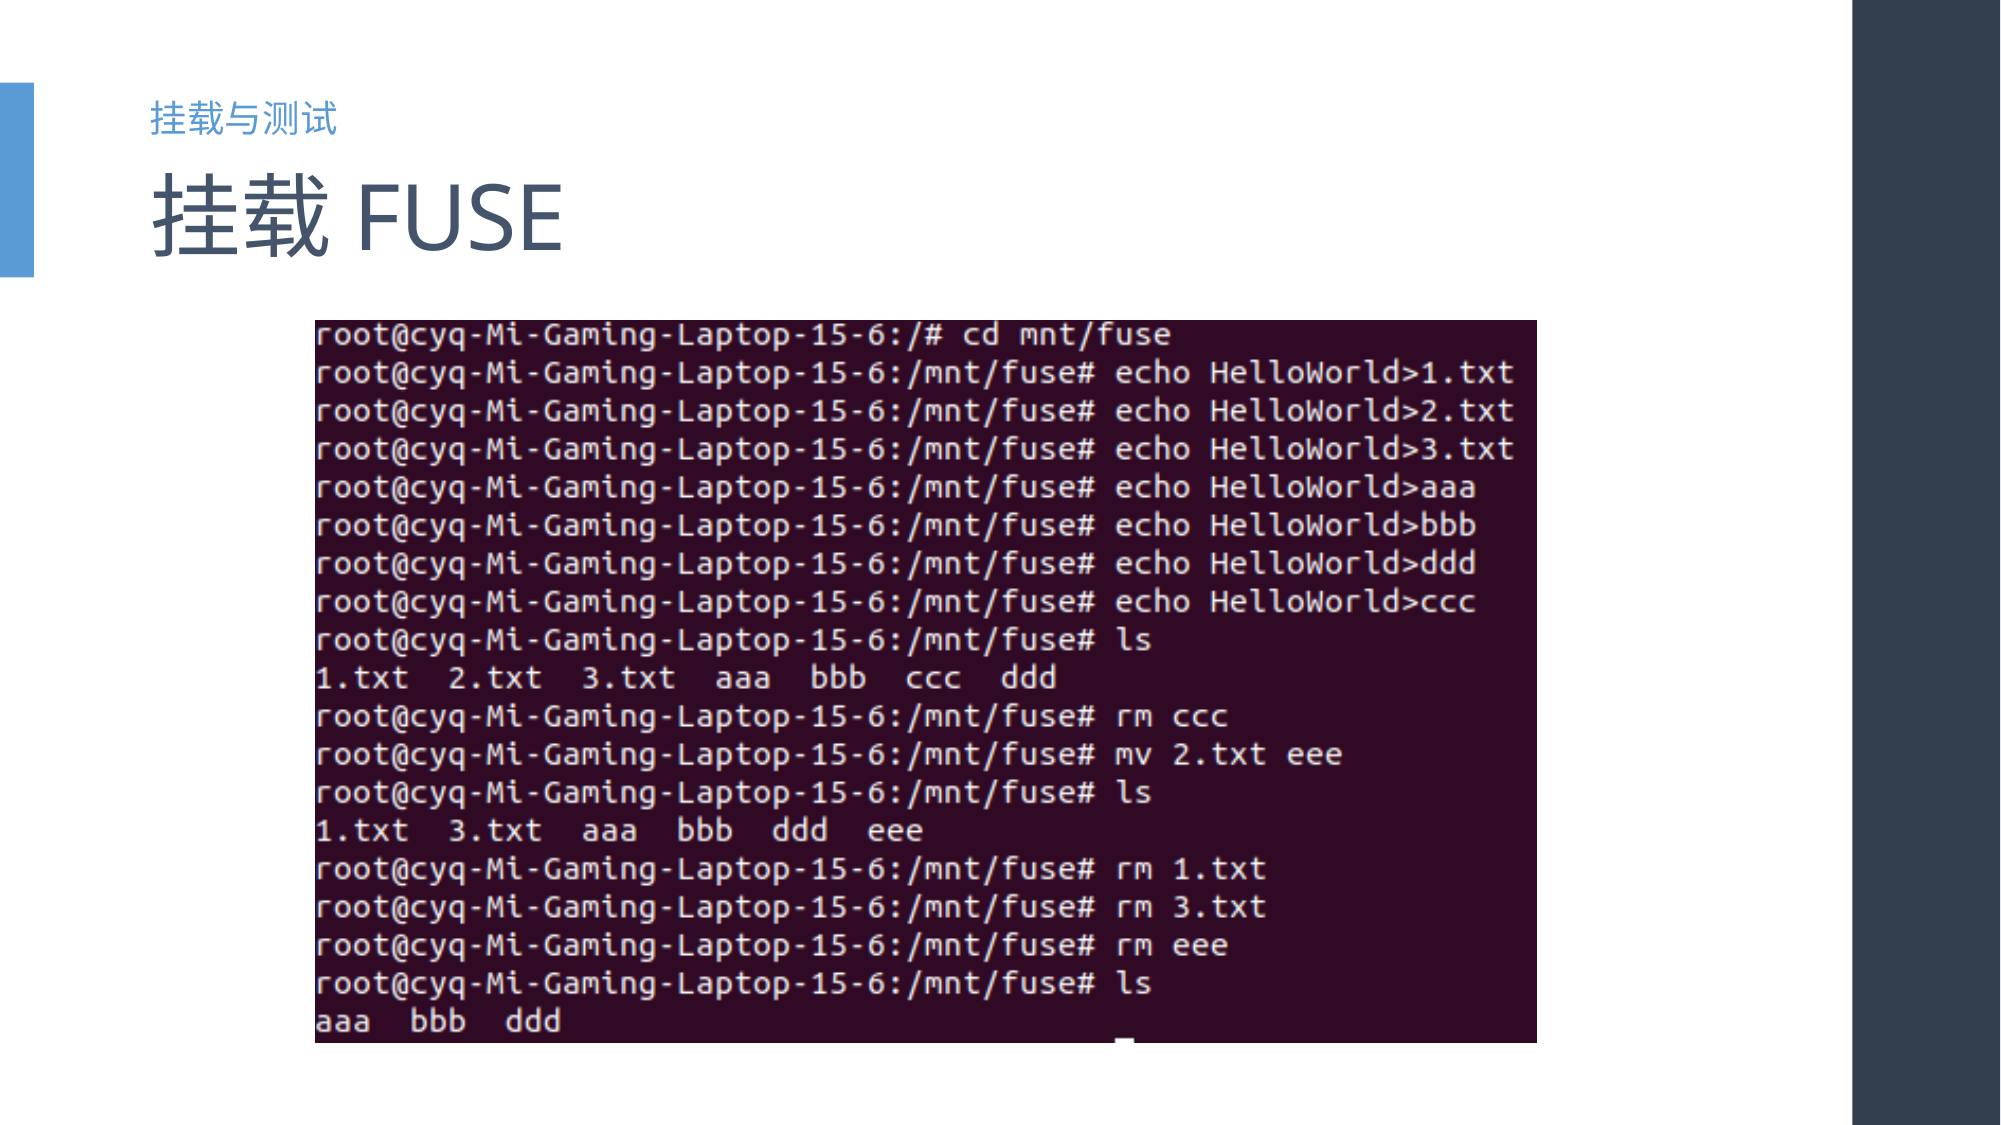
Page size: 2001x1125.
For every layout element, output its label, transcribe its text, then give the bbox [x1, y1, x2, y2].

list 挂载与测试 [134, 82, 1734, 149]
picture [315, 320, 1537, 1043]
title 挂载FUSE [134, 155, 1734, 278]
